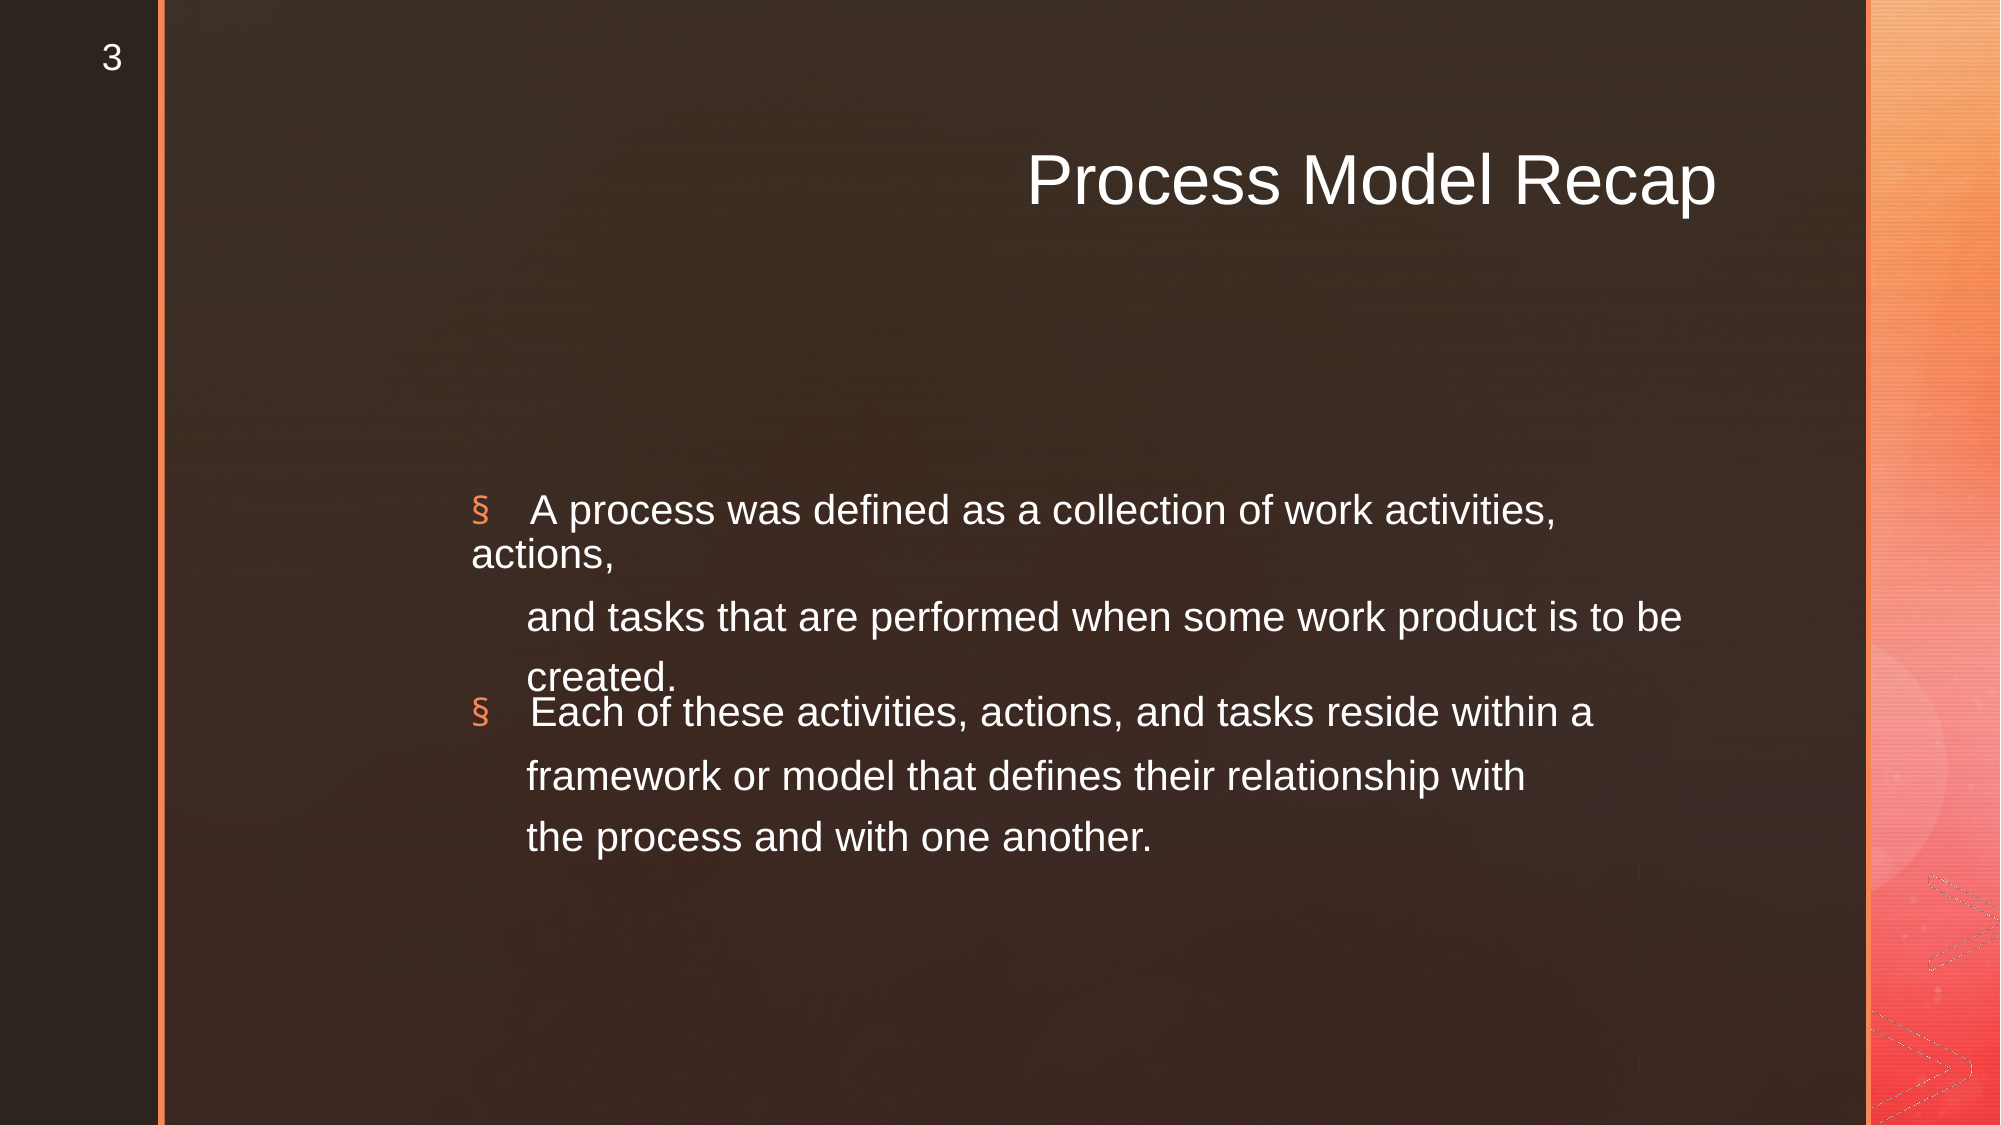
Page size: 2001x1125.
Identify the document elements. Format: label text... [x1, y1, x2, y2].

text_box [1869, 0, 2000, 1125]
text_box Process Model Recap [1024, 140, 1732, 216]
text_box 3 [99, 35, 131, 78]
text_box § Each of these activities, actions, and tasks reside within a framework or model that defines their relationship with the process and with one another. [468, 688, 1601, 855]
text_box § A process was defined as a collection of work activities, actions, and tasks that are performed when some work product is to be created. [468, 485, 1711, 651]
text_box [0, 0, 159, 1125]
text_box [164, 0, 1867, 1125]
